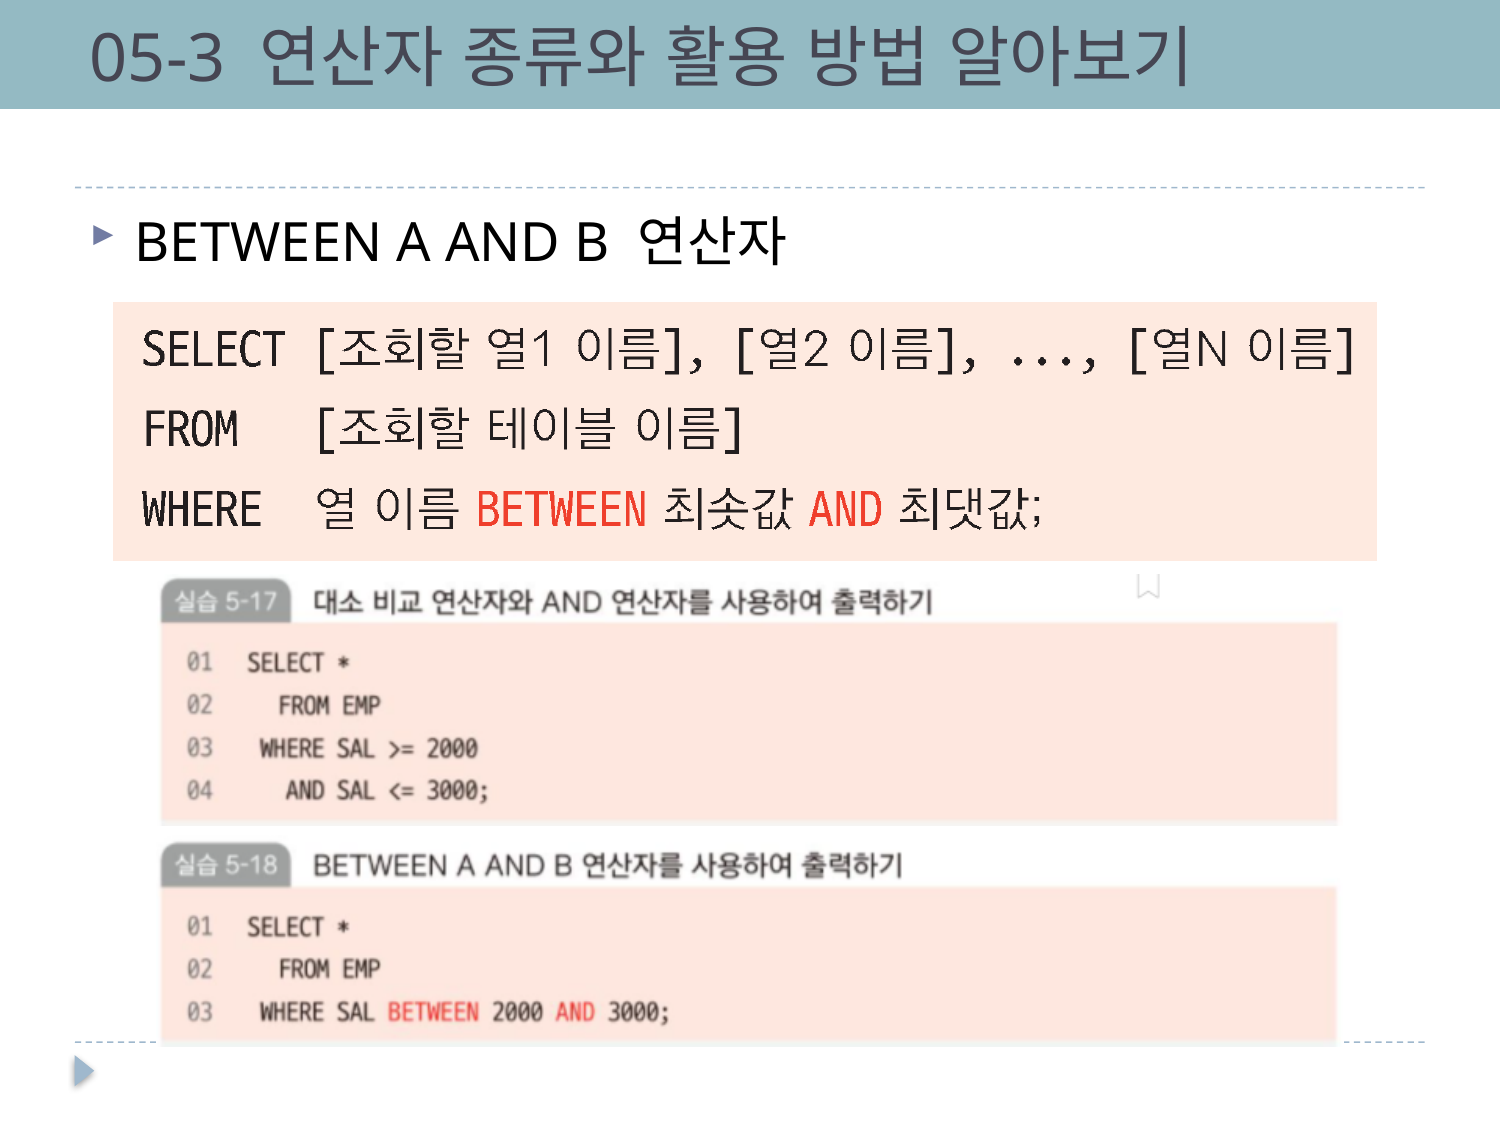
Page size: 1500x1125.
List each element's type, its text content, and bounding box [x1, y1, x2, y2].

title 05-3 연산자 종류와 활용 방법 알아보기 [75, 0, 1425, 110]
list BETWEEN A AND B 연산자 [75, 200, 1425, 1010]
picture [157, 573, 1343, 827]
picture [155, 833, 1344, 1047]
picture [113, 302, 1377, 562]
